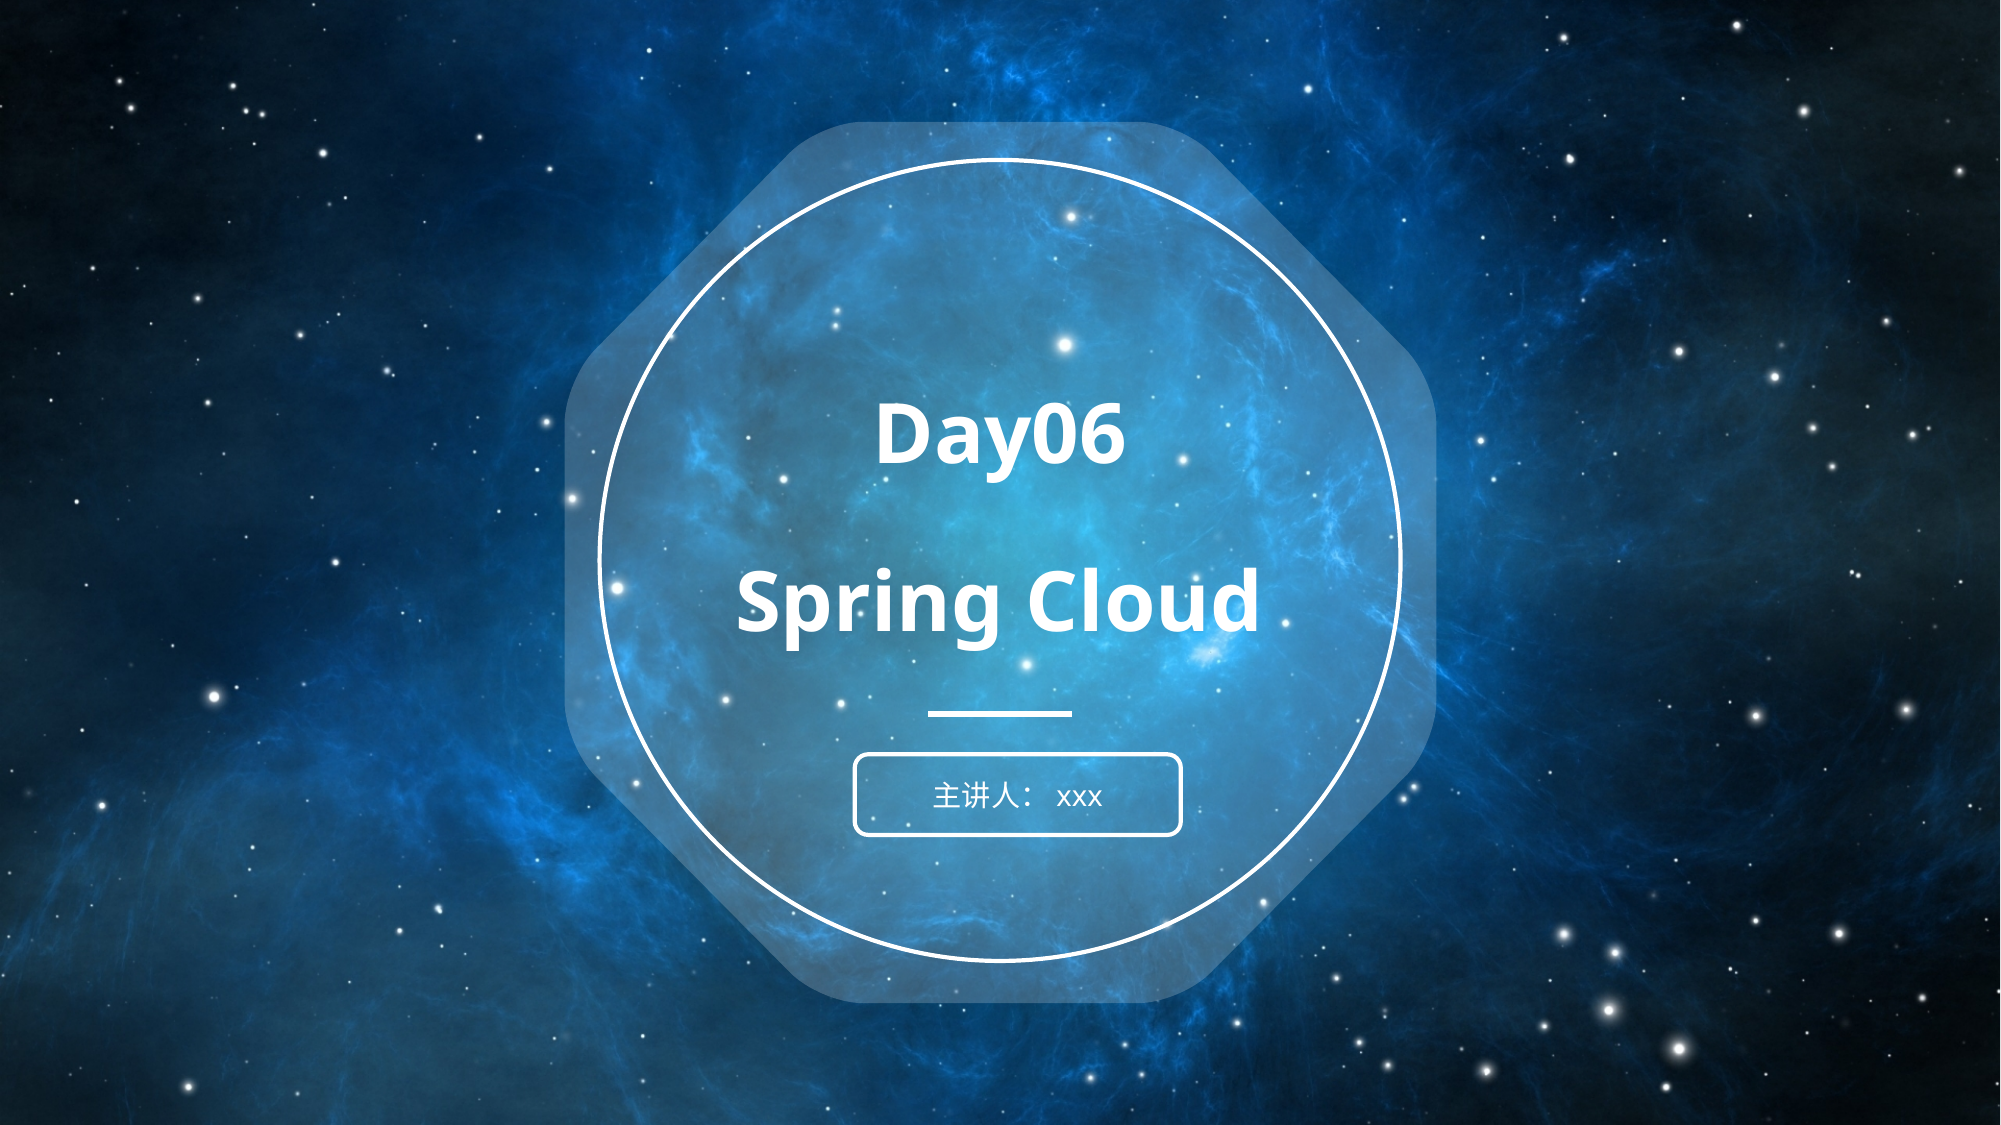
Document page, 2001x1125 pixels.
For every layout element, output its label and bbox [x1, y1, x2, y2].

text_box [598, 158, 1402, 962]
picture [0, 0, 2001, 1125]
text_box [564, 121, 1437, 1004]
